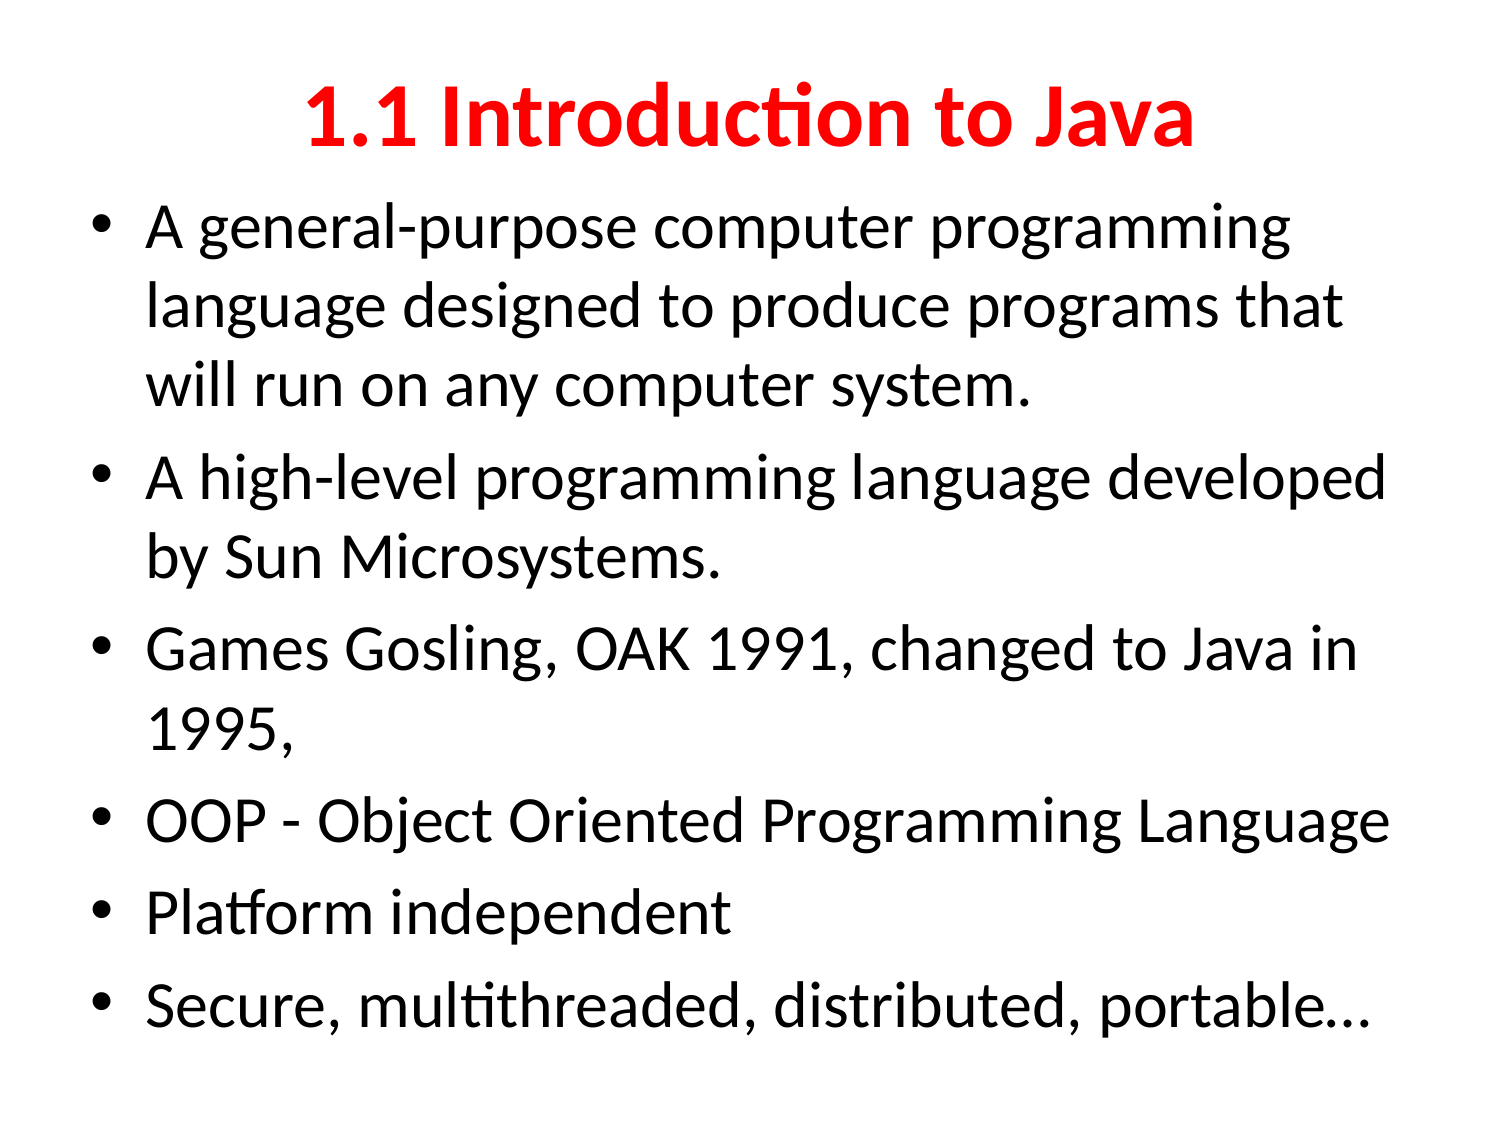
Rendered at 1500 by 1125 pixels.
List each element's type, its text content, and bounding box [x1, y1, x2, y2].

title 1.1 Introduction to Java [75, 45, 1425, 174]
list A general-purpose computer programming language designed to produce programs that will run on any computer system. A high-level programming language developed by Sun Microsystems. Games Gosling, OAK 1991, changed to Java in 1995, OOP - Object Oriented Programming Language Platform independent Secure, multithreaded, distributed, portable… [75, 174, 1425, 1050]
